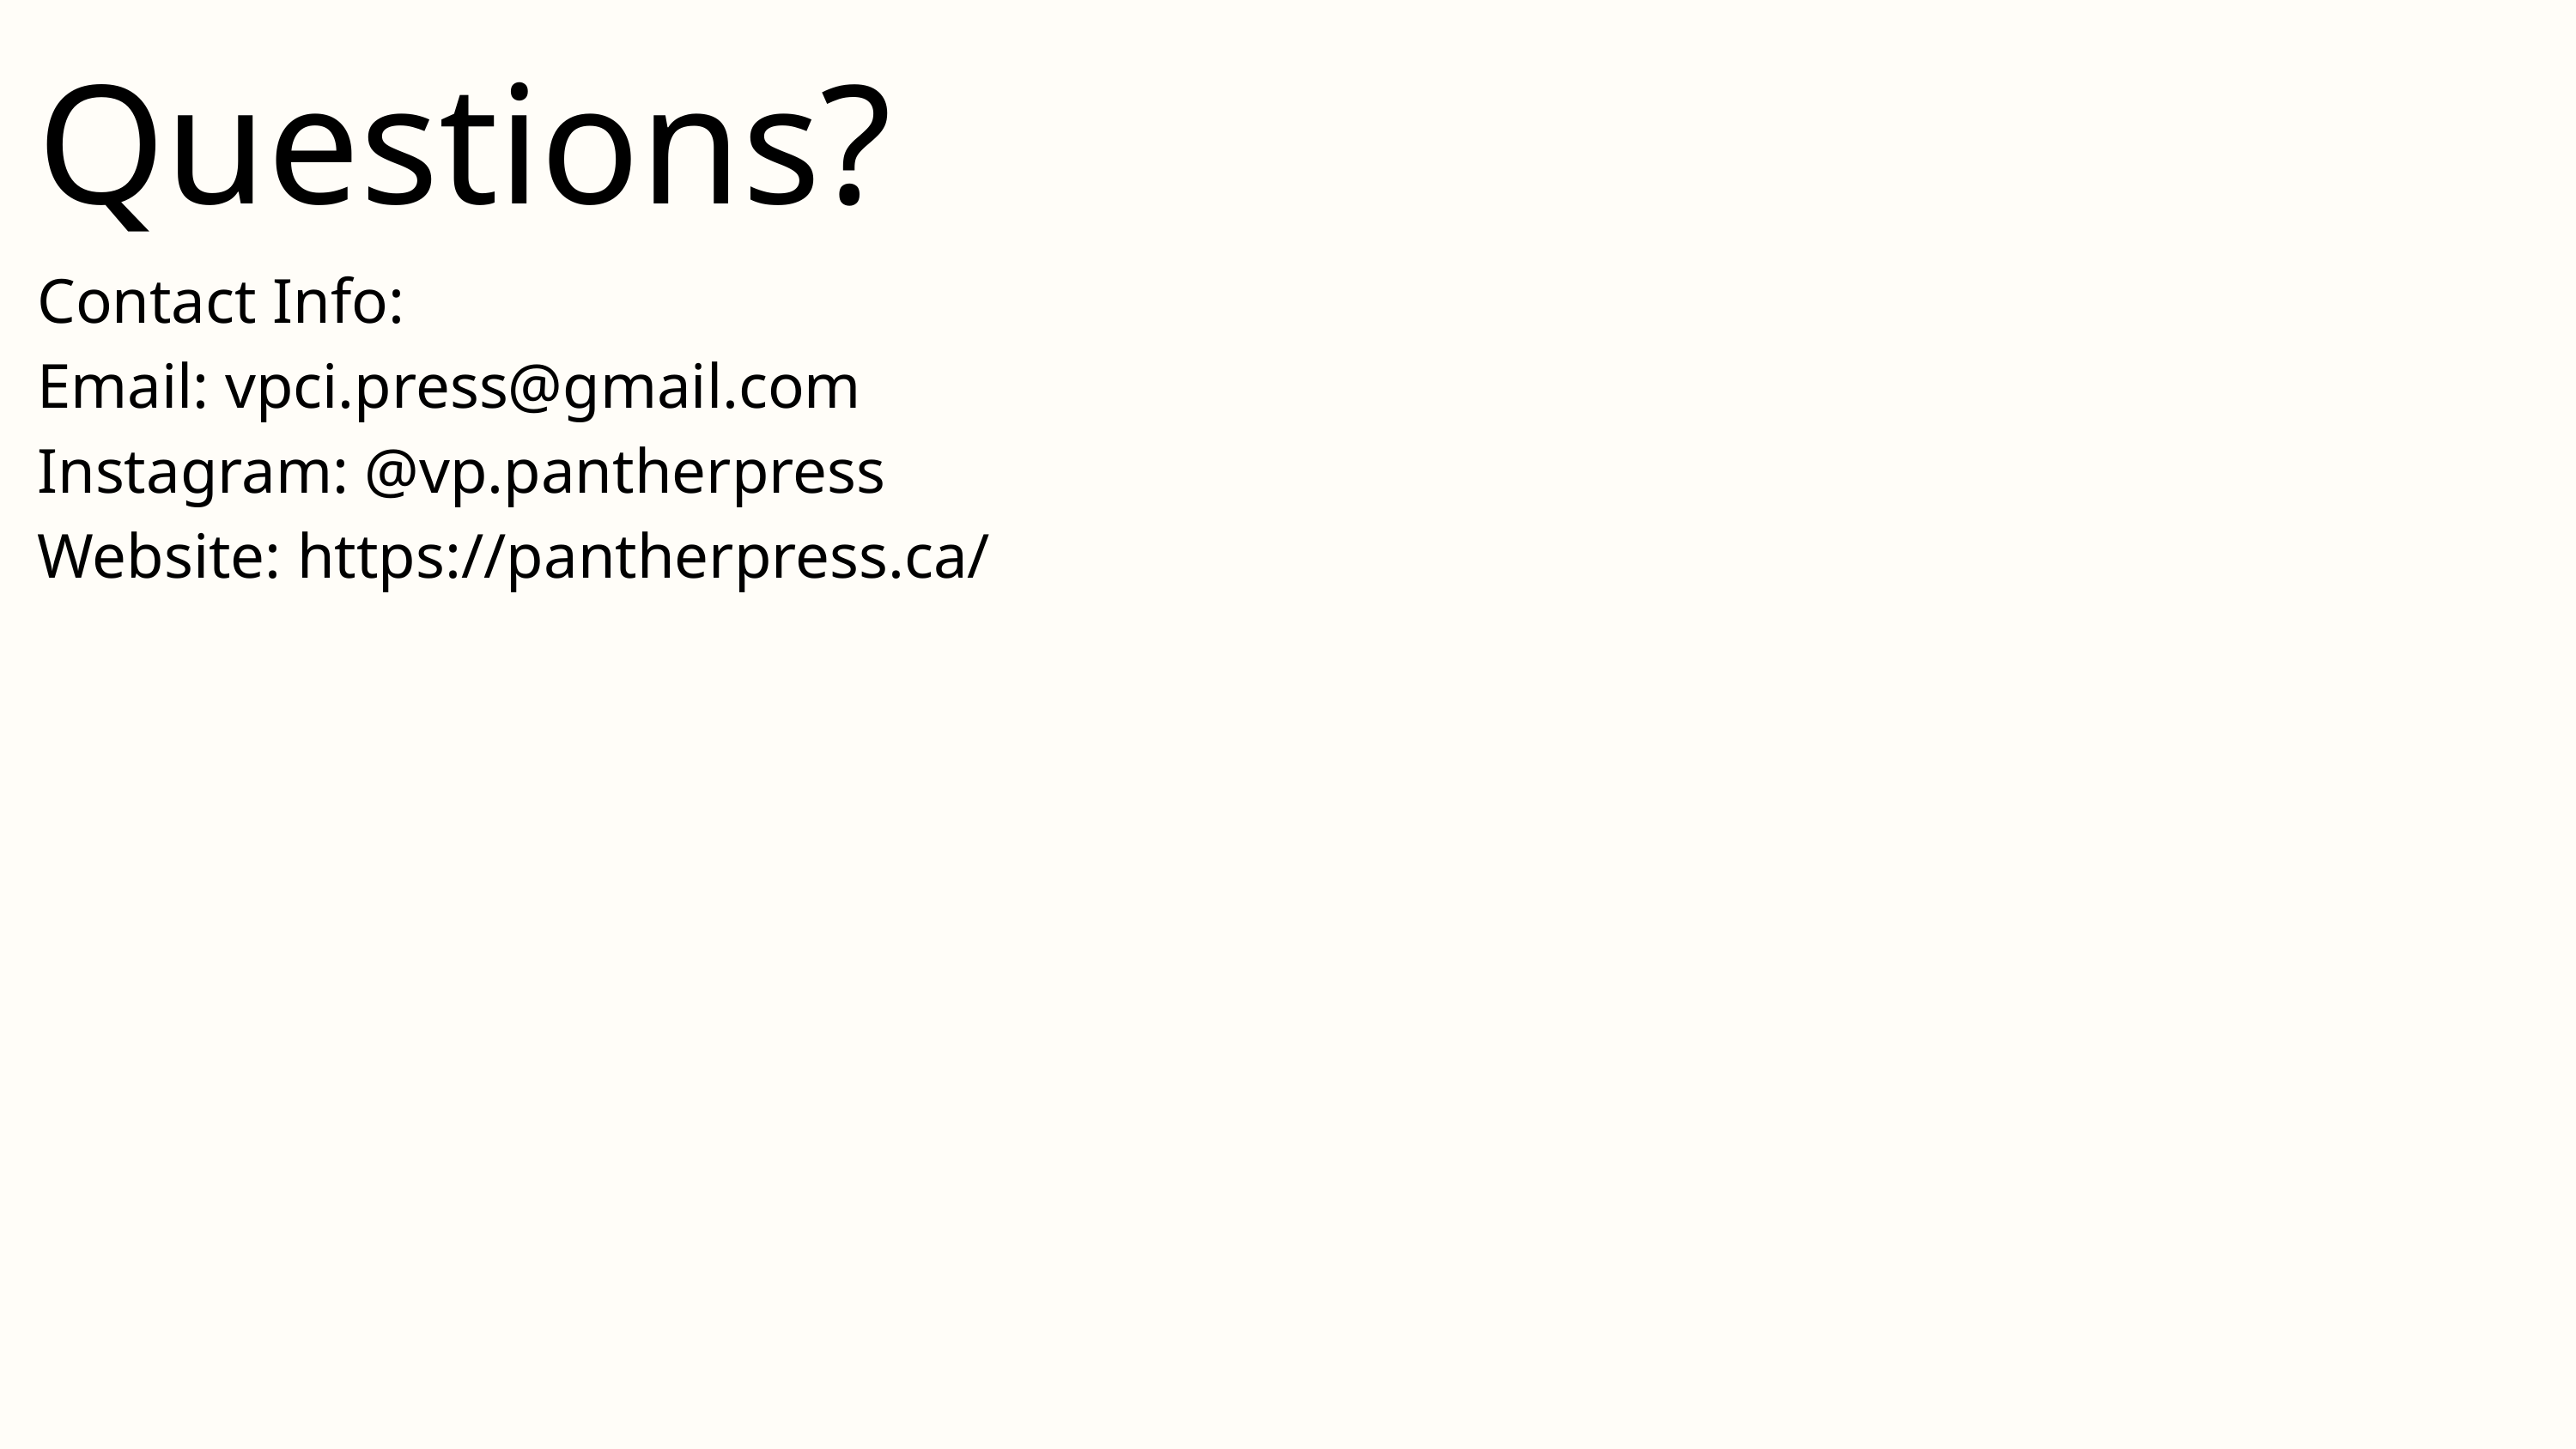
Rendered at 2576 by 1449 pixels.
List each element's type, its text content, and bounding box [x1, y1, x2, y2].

text_box Contact Info: Email: vpci.press@gmail.com Instagram: @vp.pantherpress Website: https://pantherpress.ca/ [37, 250, 2478, 591]
text_box Questions? [37, 39, 1440, 238]
